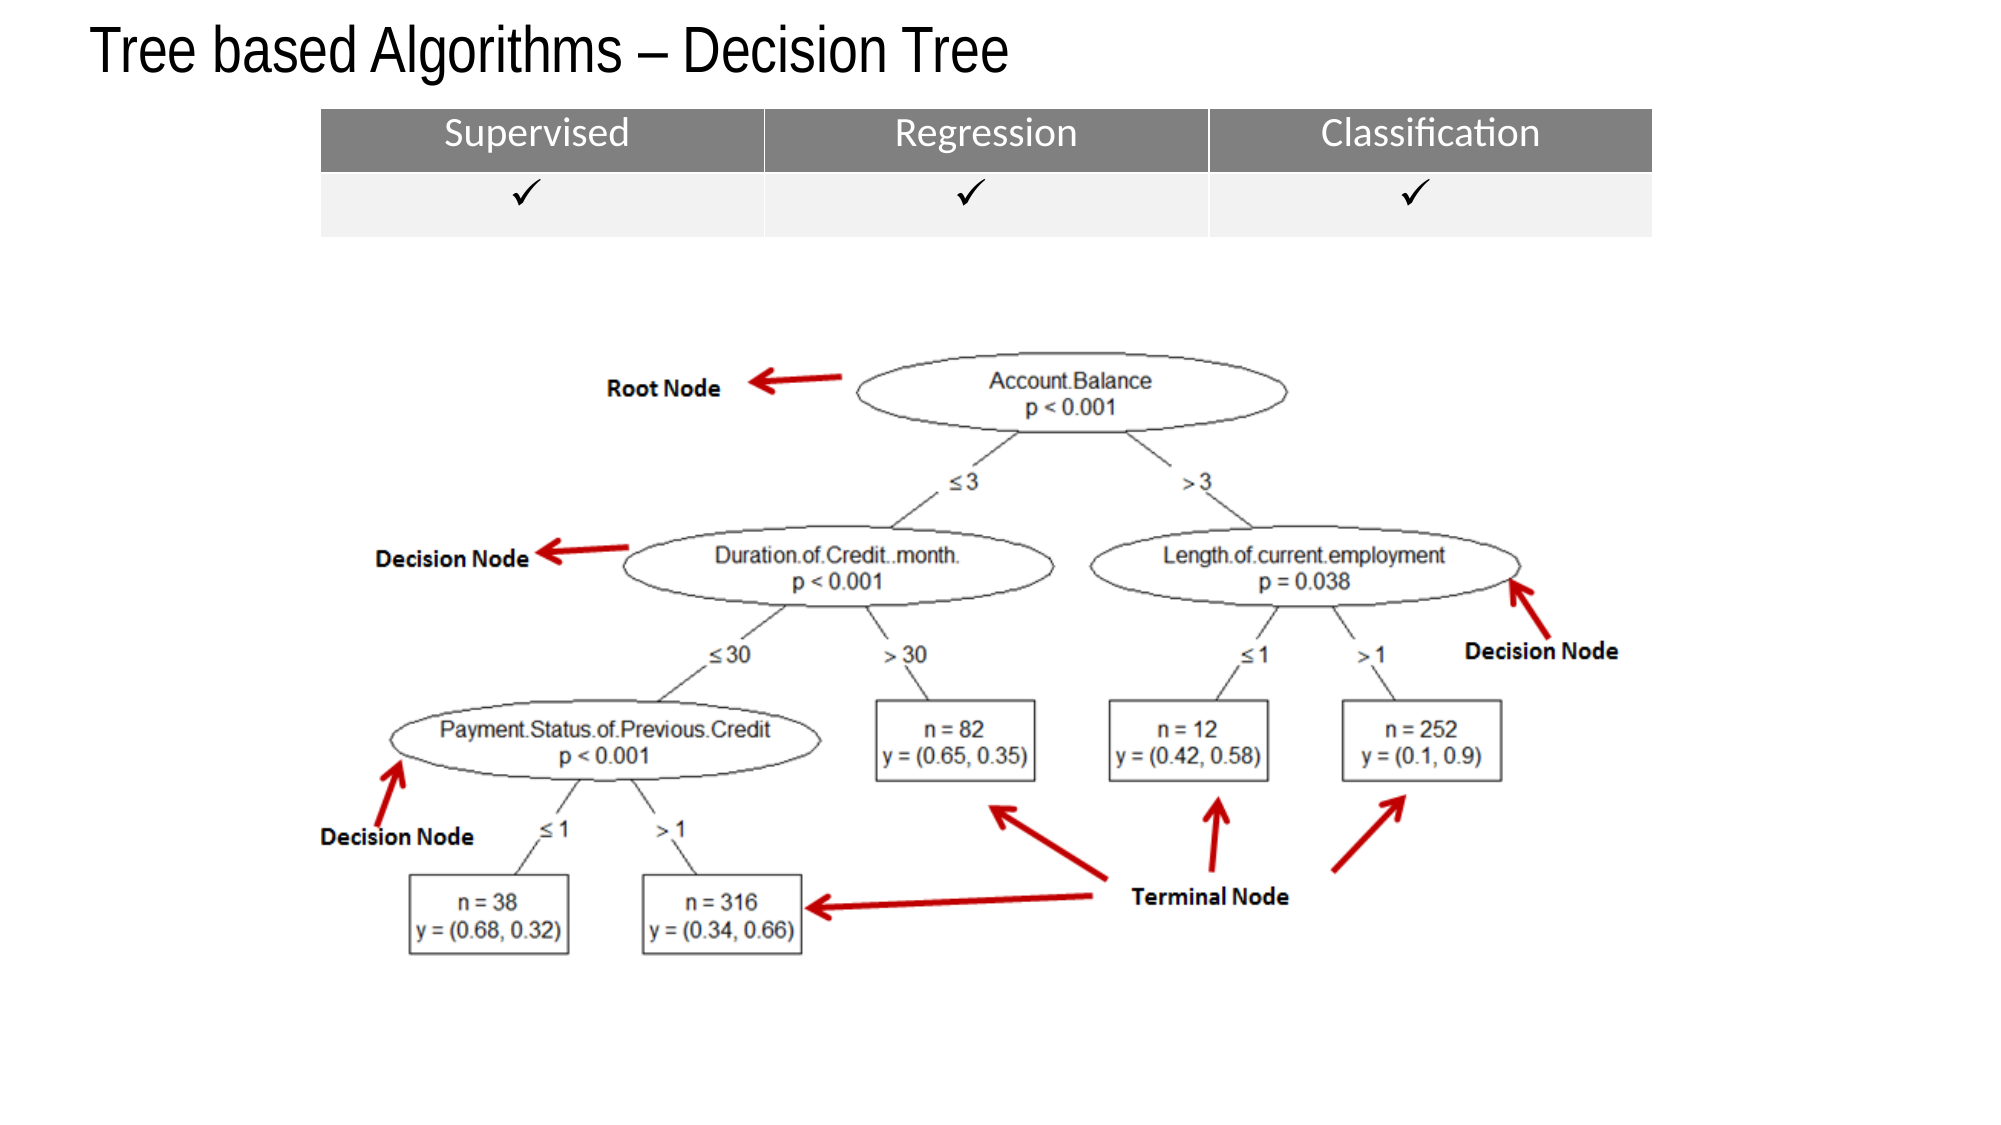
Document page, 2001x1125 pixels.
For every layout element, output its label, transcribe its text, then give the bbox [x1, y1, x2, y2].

table_cell [765, 174, 1208, 237]
table_cell [321, 174, 764, 237]
picture [320, 320, 1624, 965]
table_header Supervised [321, 109, 764, 172]
table_header Classification [1210, 109, 1652, 172]
table_cell [1210, 174, 1652, 237]
table_header Regression [765, 109, 1208, 172]
text_box Tree based Algorithms – Decision Tree [0, 0, 2000, 94]
